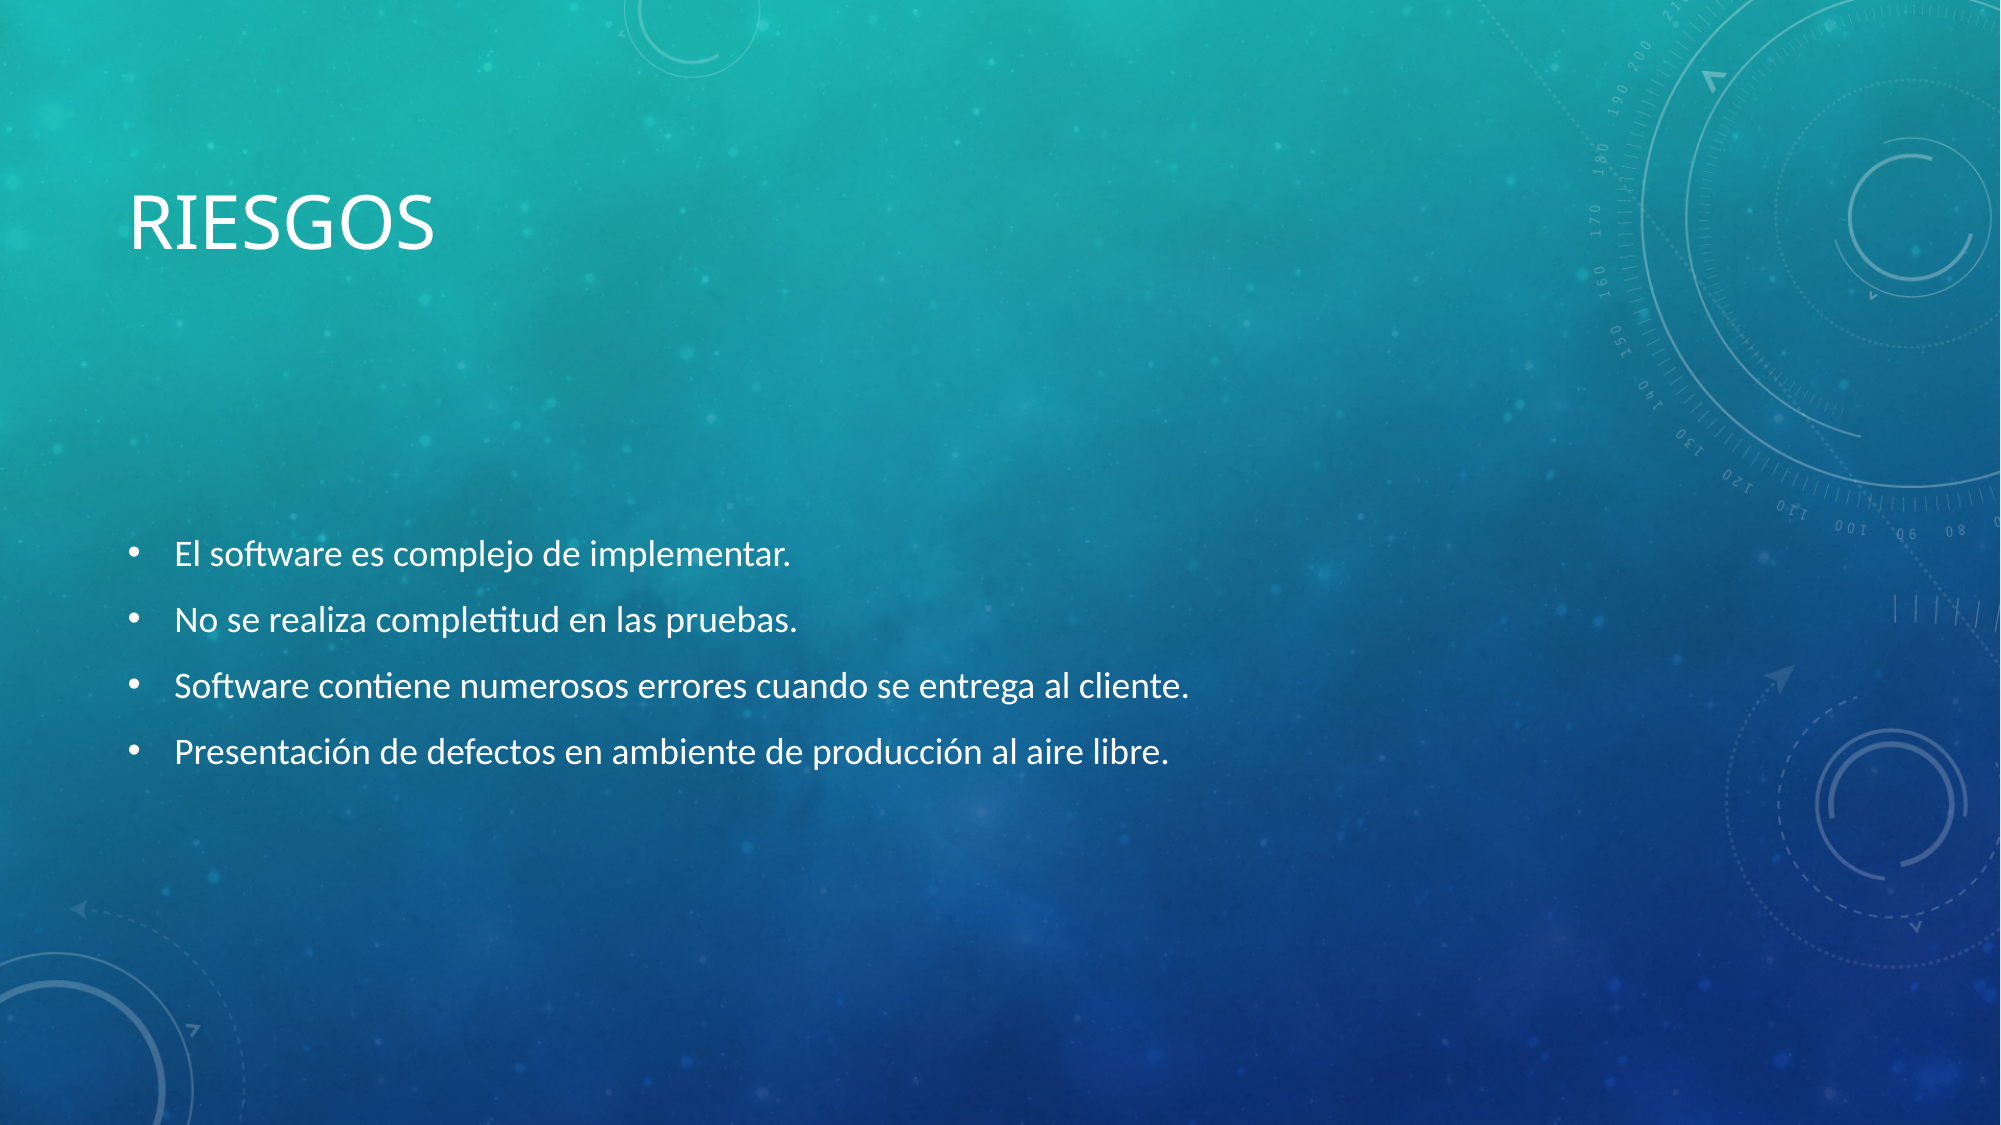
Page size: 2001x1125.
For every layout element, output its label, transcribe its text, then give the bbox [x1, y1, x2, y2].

title Riesgos [112, 99, 1775, 339]
list El software es complejo de implementar. No se realiza completitud en las pruebas. Software contiene numerosos errores cuando se entrega al cliente. Presentación de defectos en ambiente de producción al aire libre. [112, 351, 1775, 950]
picture [0, 0, 2001, 1125]
